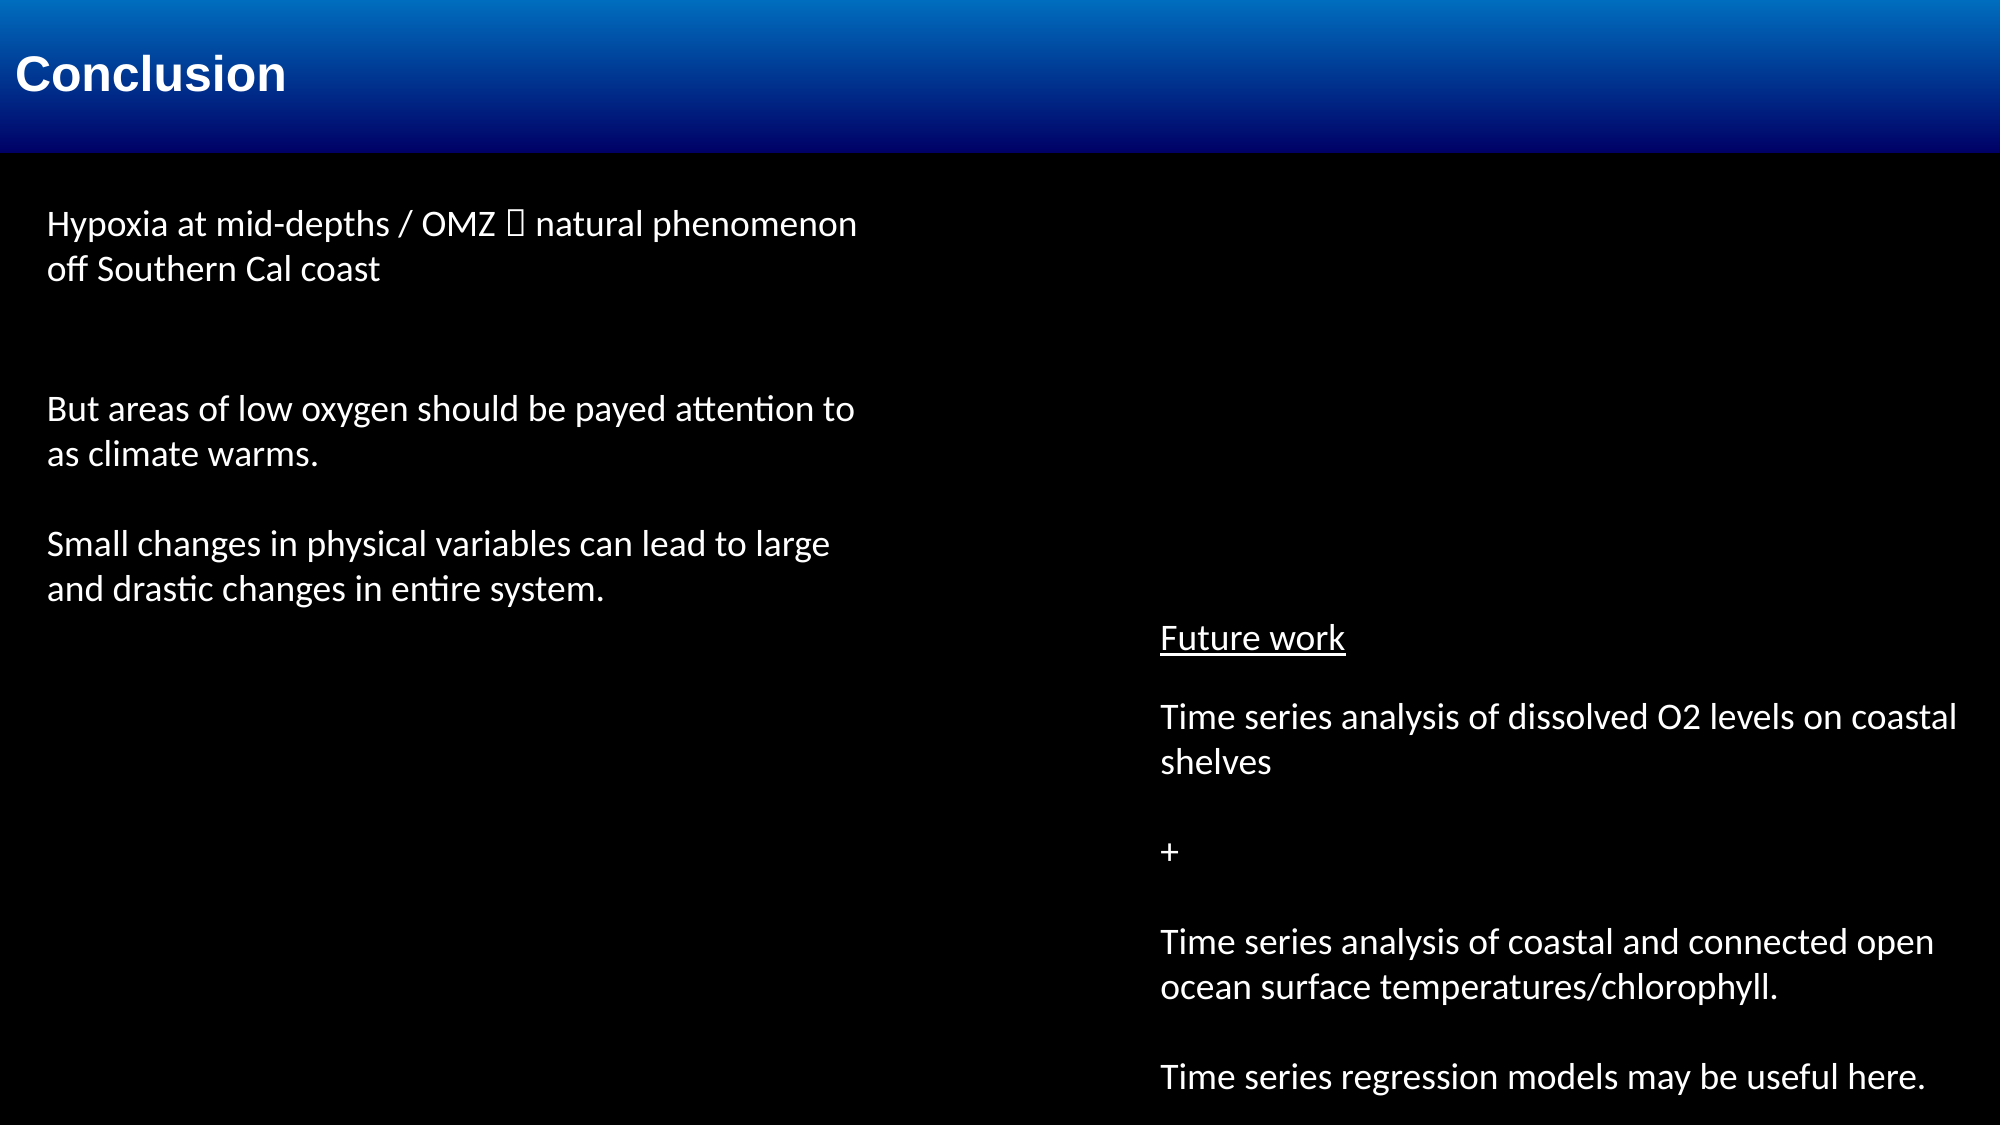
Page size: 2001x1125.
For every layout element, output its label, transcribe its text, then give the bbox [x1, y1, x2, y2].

text_box Future work [1145, 605, 2000, 666]
text_box Conclusion [0, 0, 2000, 153]
text_box But areas of low oxygen should be payed attention to as climate warms. Small changes in physical variables can lead to large and drastic changes in entire system. [32, 376, 883, 616]
text_box Hypoxia at mid-depths / OMZ  natural phenomenon off Southern Cal coast [32, 191, 883, 297]
text_box Time series analysis of dissolved O2 levels on coastal shelves + Time series analysis of coastal and connected open ocean surface temperatures/chlorophyll. Time series regression models may be useful here. [1145, 684, 2000, 1105]
